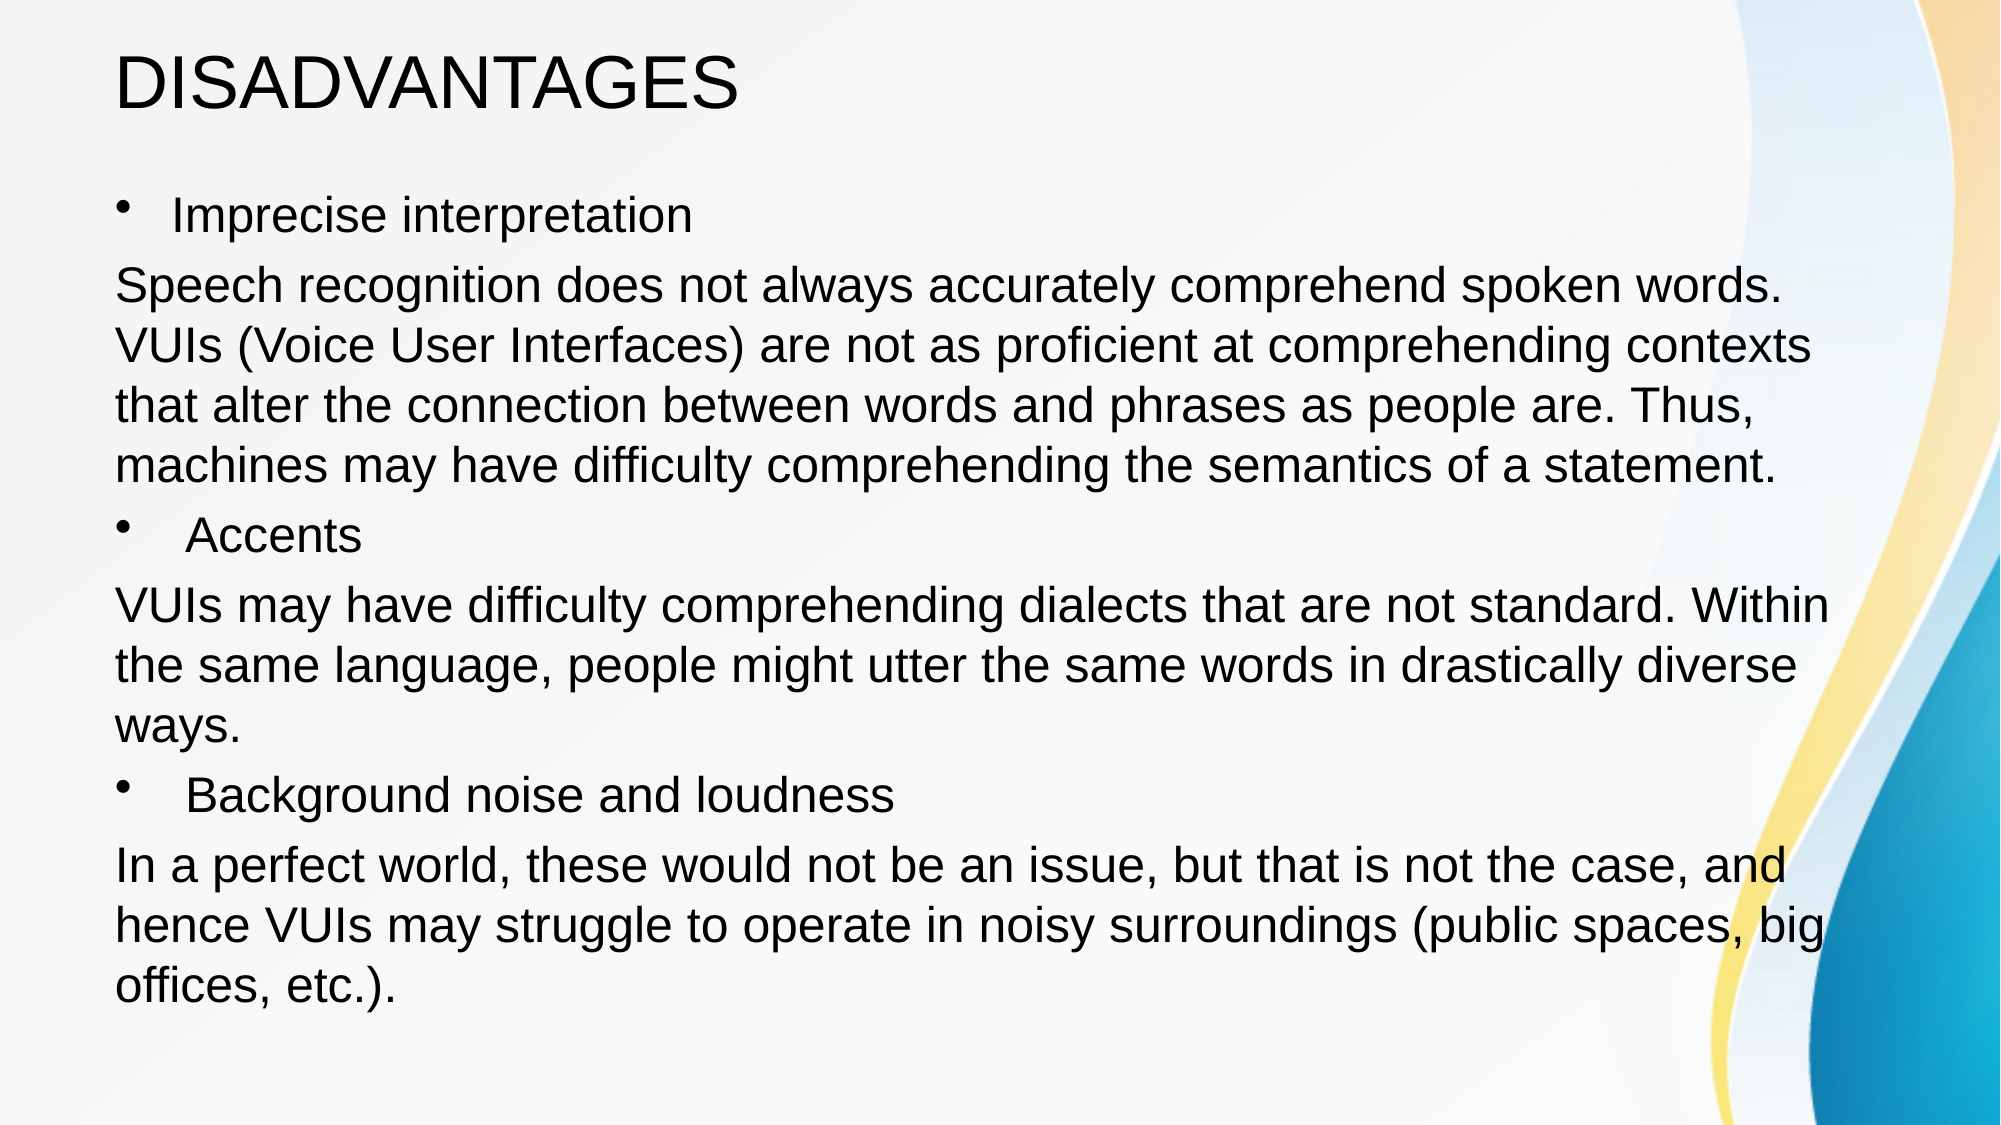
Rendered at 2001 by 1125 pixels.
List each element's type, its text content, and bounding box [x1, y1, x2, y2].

title DISADVANTAGES [99, 30, 1901, 127]
picture [0, 0, 2001, 1125]
list Imprecise interpretation Speech recognition does not always accurately comprehend spoken words. VUIs (Voice User Interfaces) are not as proficient at comprehending contexts that alter the connection between words and phrases as people are. Thus, machines may have difficulty comprehending the semantics of a statement. Accents VUIs may have difficulty comprehending dialects that are not standard. Within the same language, people might utter the same words in drastically diverse ways. Background noise and loudness In a perfect world, these would not be an issue, but that is not the case, and hence VUIs may struggle to operate in noisy surroundings (public spaces, big offices, etc.). [99, 175, 1901, 1049]
